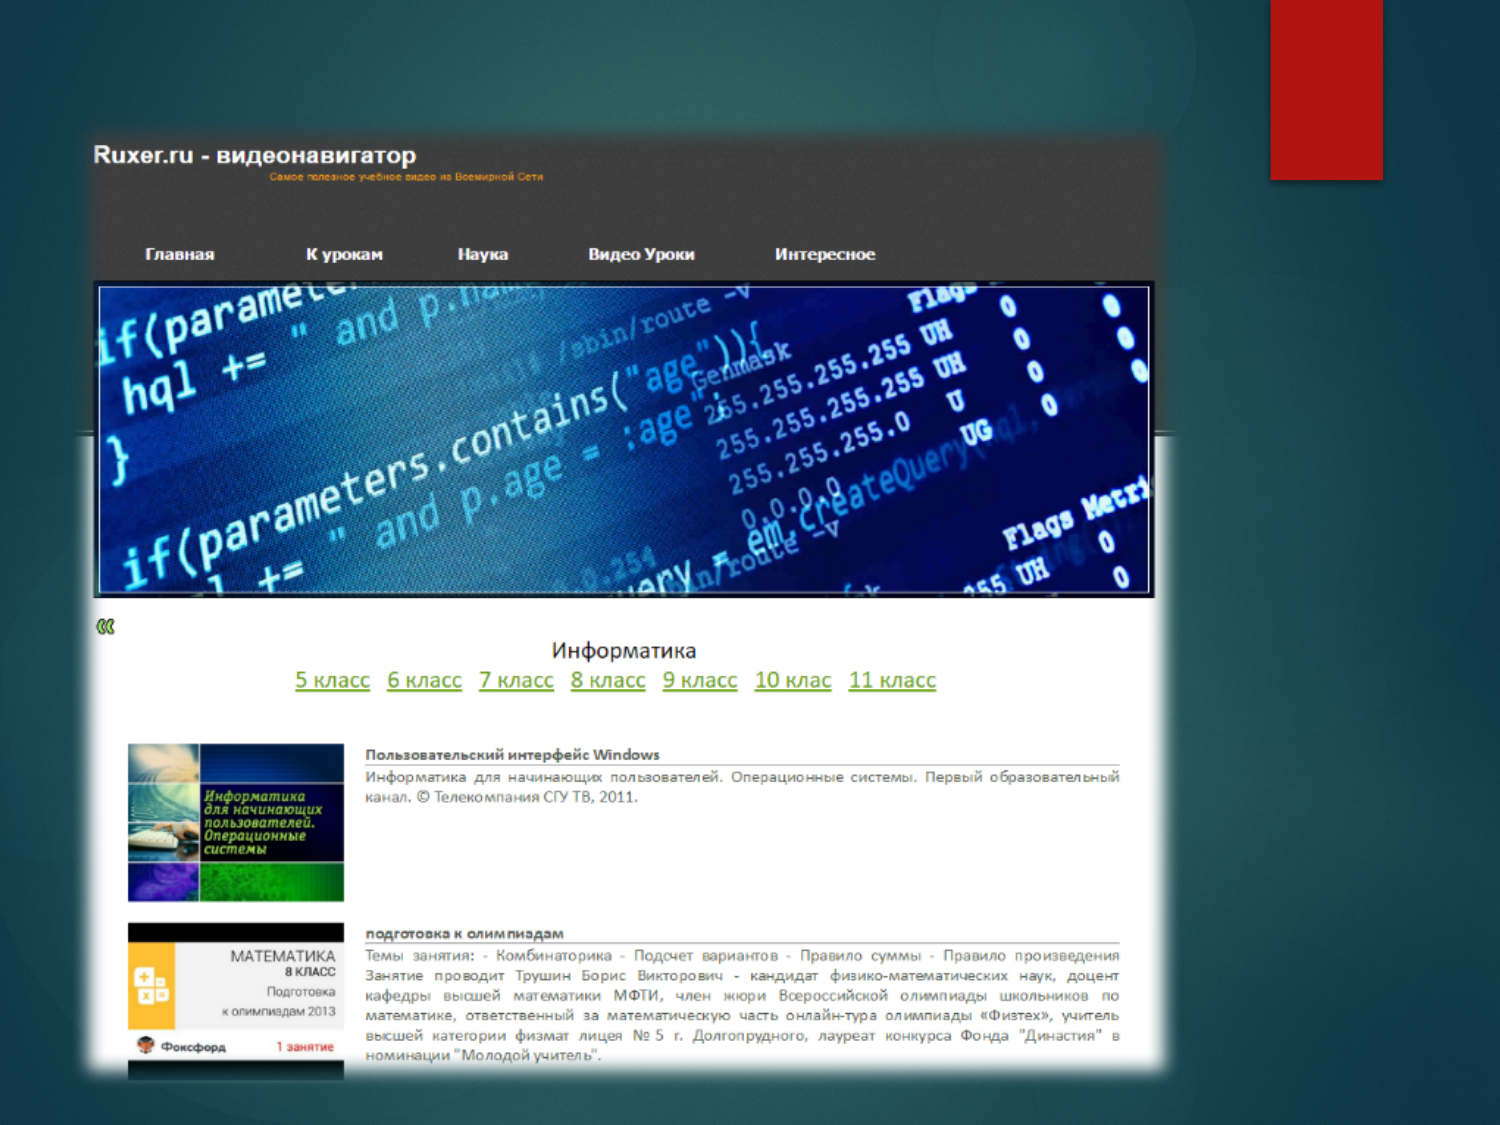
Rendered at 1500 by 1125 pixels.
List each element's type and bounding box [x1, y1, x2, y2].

picture [71, 116, 1182, 1088]
